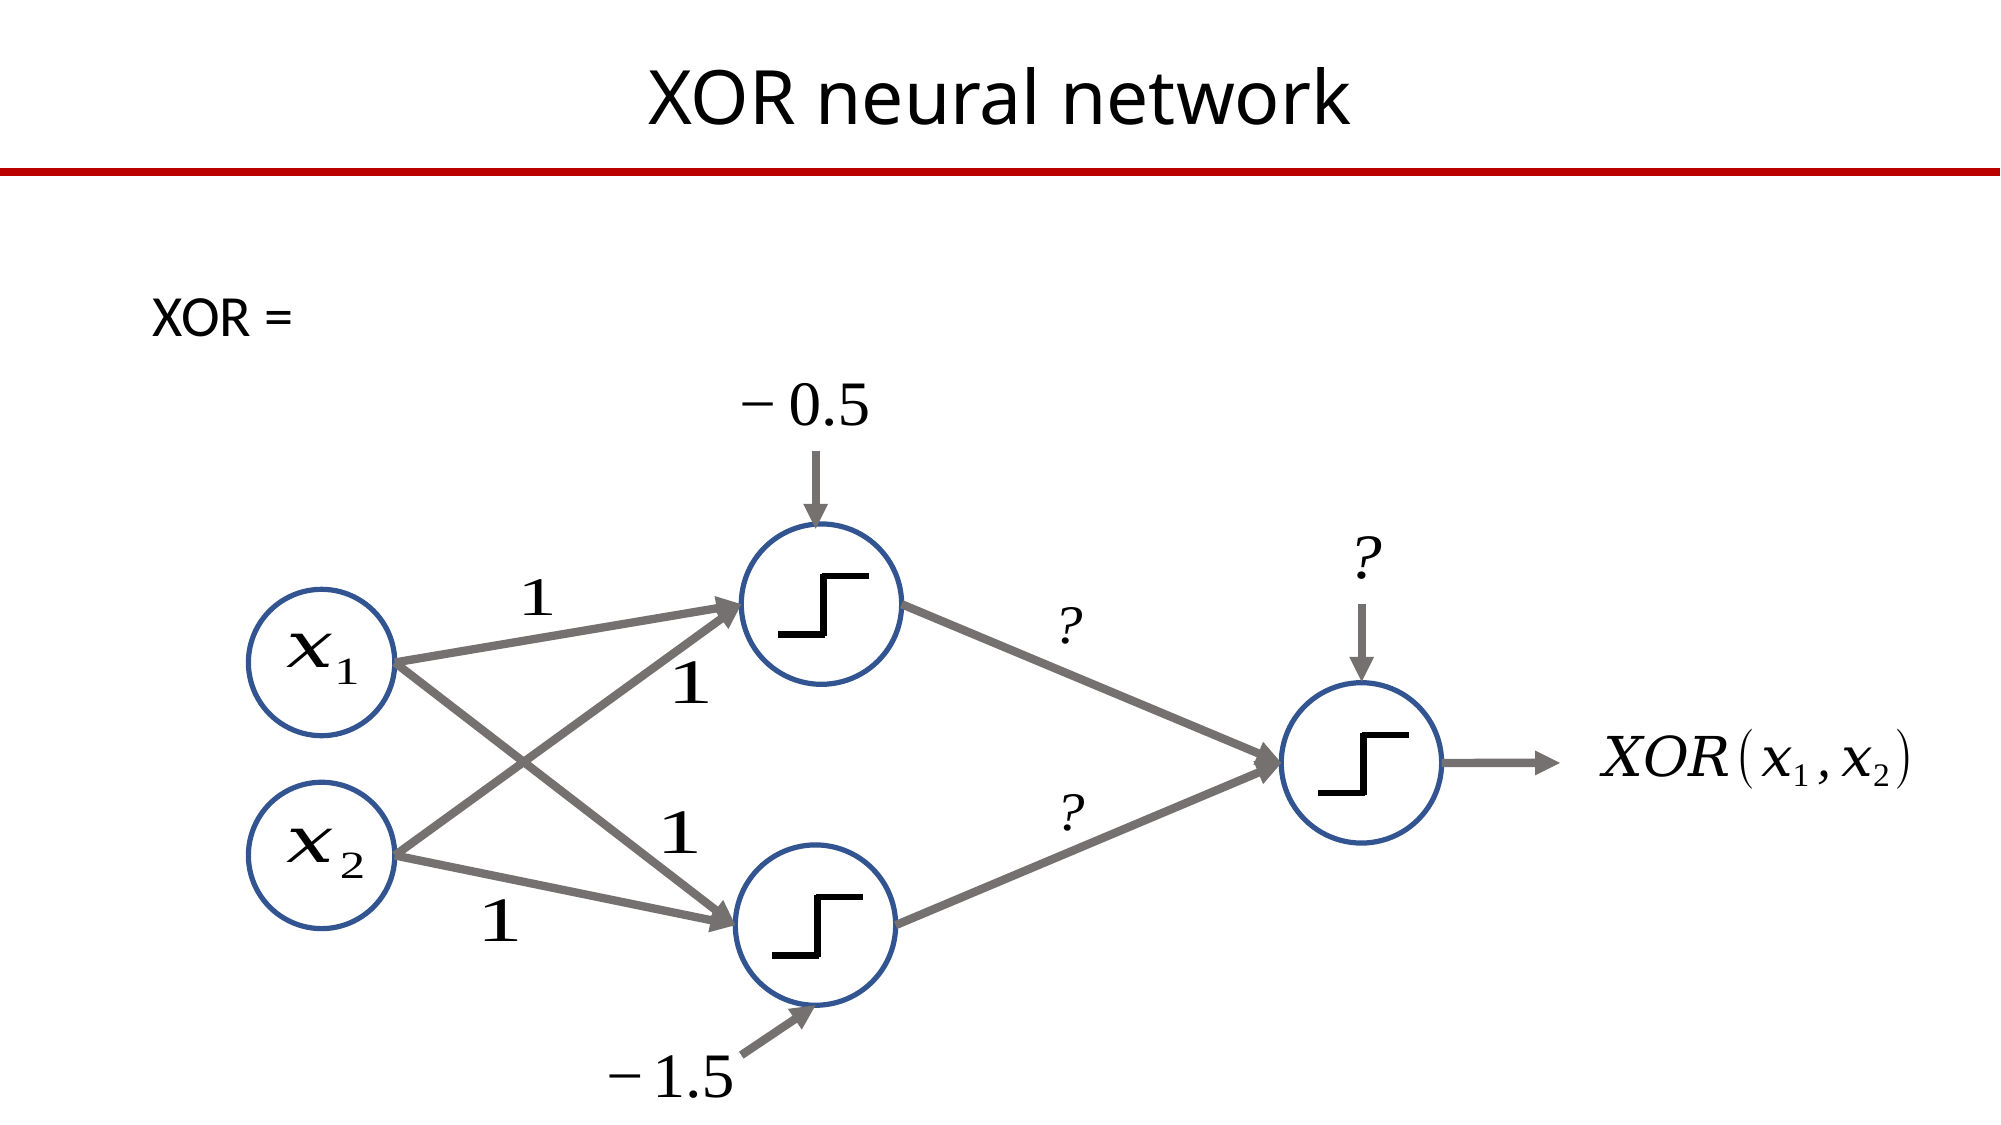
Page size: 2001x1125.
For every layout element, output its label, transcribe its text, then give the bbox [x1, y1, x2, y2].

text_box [741, 523, 902, 685]
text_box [895, 762, 1282, 926]
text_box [901, 604, 1282, 762]
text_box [1282, 682, 1442, 844]
text_box [247, 588, 394, 737]
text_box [735, 844, 896, 1006]
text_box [741, 1005, 816, 1056]
text_box [247, 781, 394, 930]
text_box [394, 855, 736, 926]
title XOR neural network [137, 50, 1863, 150]
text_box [394, 662, 736, 855]
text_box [394, 604, 742, 844]
